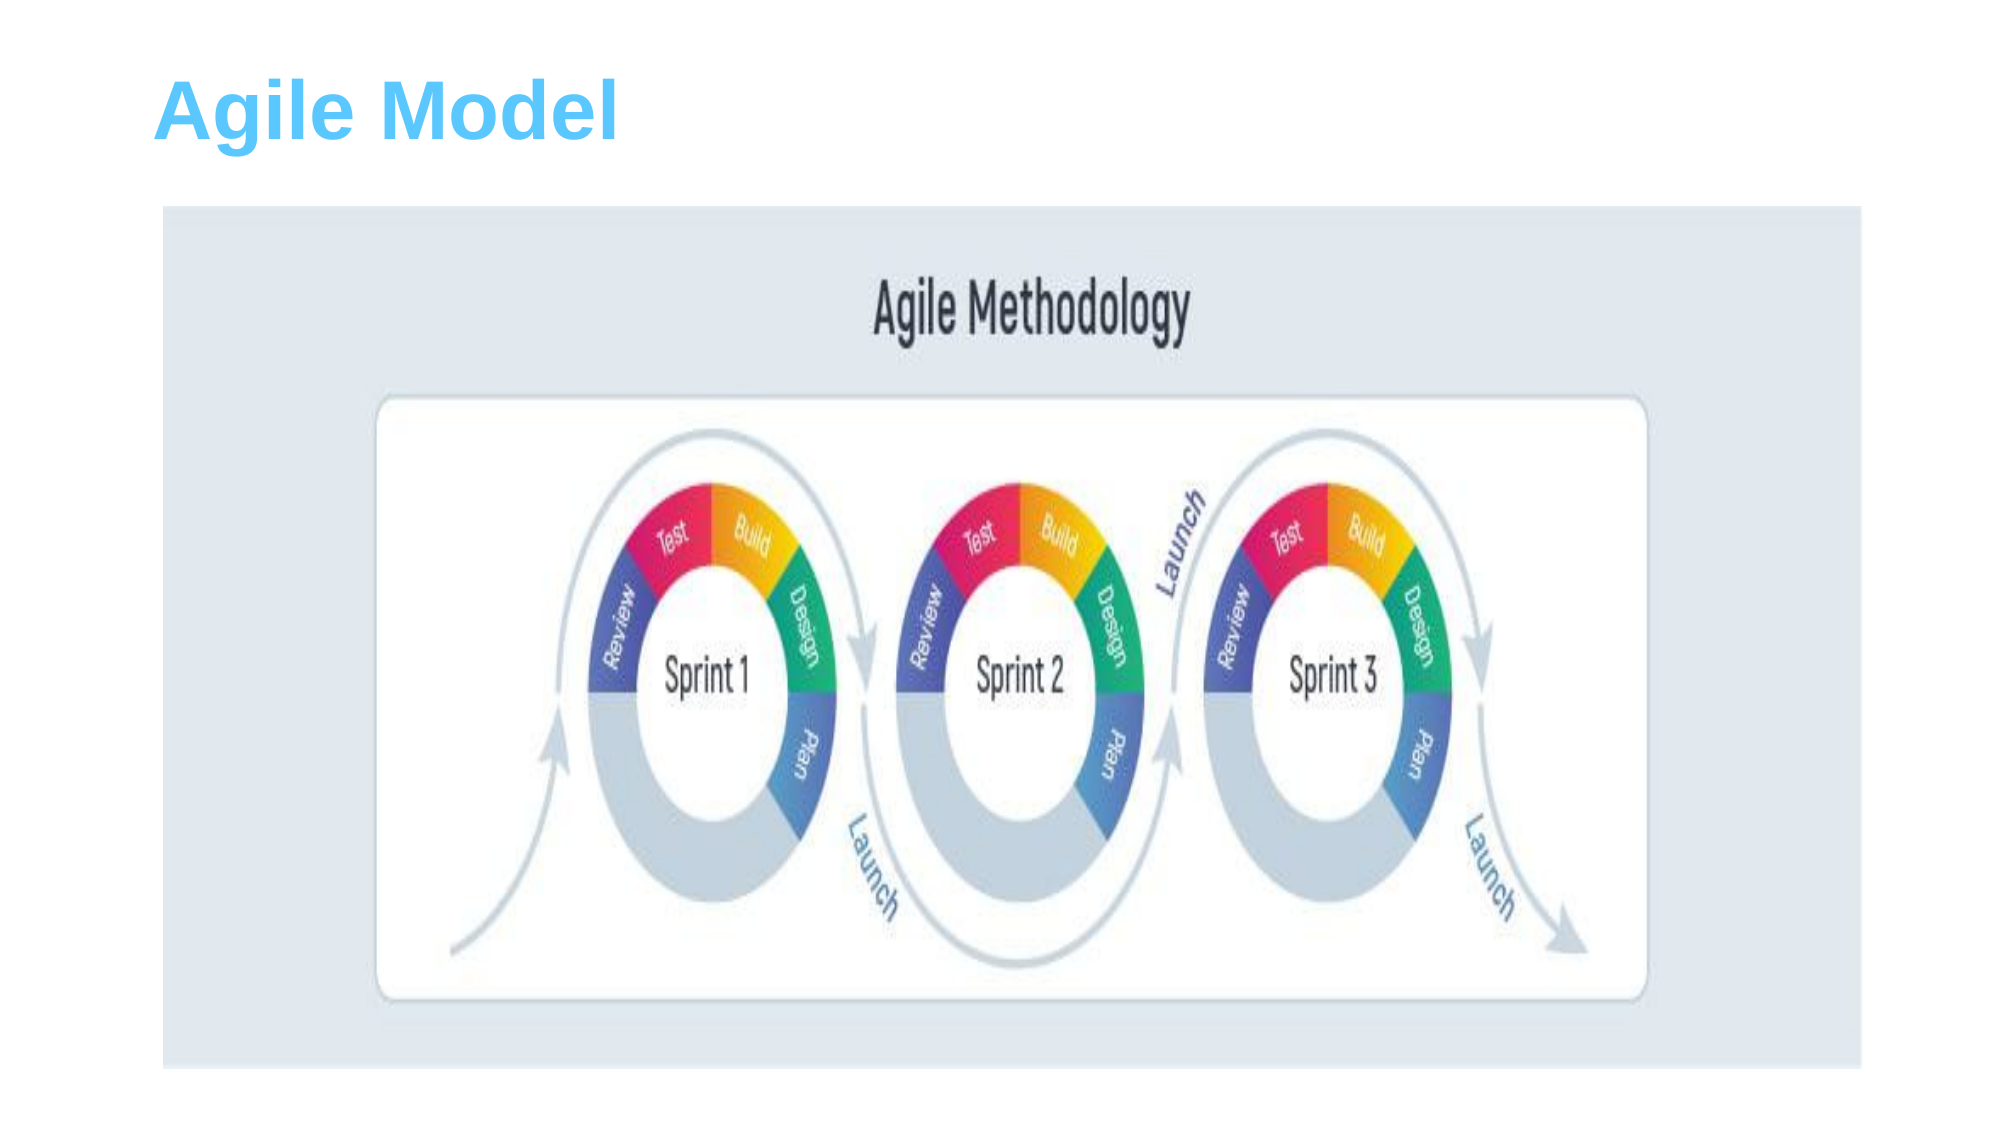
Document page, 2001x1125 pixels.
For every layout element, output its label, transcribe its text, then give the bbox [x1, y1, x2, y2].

picture [163, 206, 1863, 1069]
title Agile Model [137, 59, 1863, 166]
